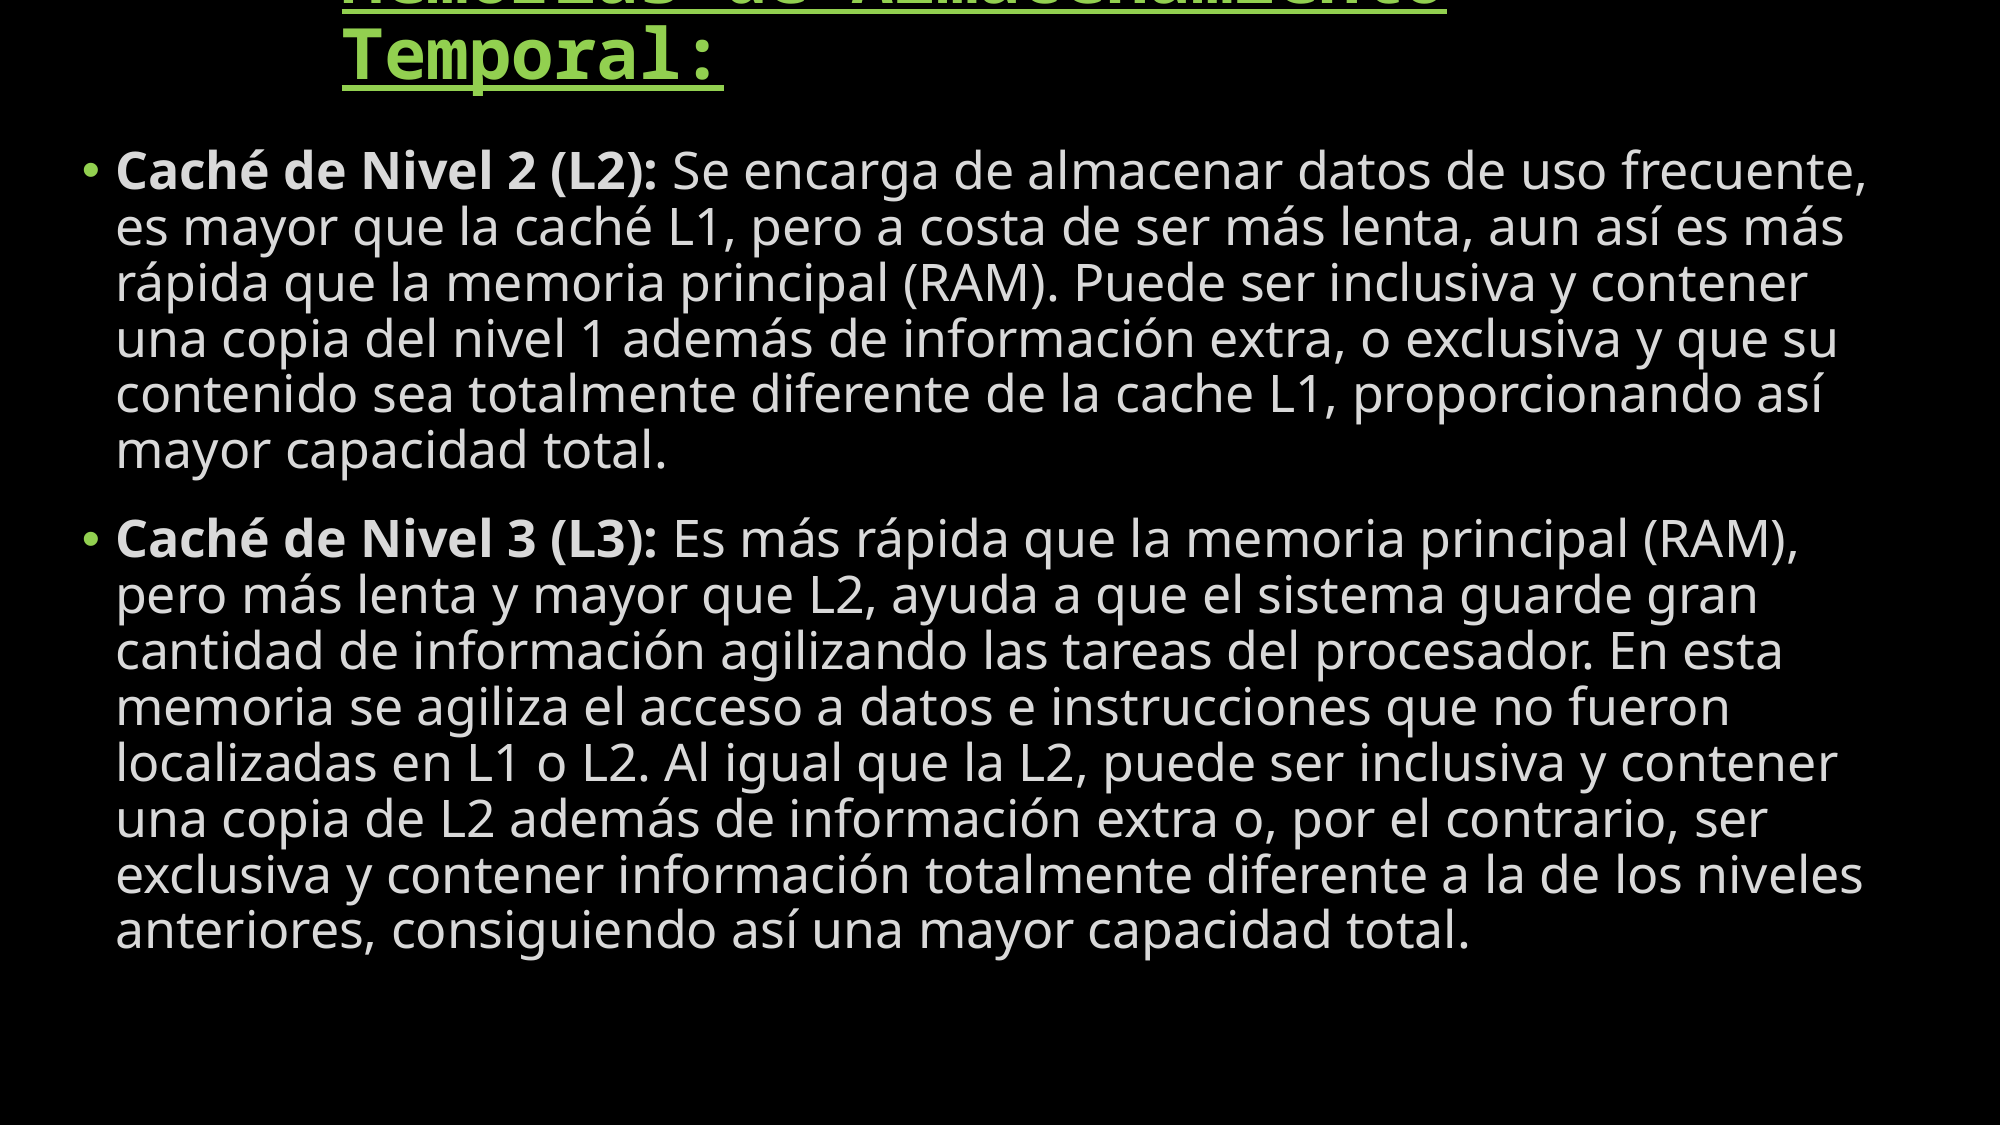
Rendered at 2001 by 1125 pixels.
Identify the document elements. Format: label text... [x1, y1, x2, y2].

list Caché de Nivel 2 (L2): Se encarga de almacenar datos de uso frecuente, es mayor que la caché L1, pero a costa de ser más lenta, aun así es más rápida que la memoria principal (RAM). Puede ser inclusiva y contener una copia del nivel 1 además de información extra, o exclusiva y que su contenido sea totalmente diferente de la cache L1, proporcionando así mayor capacidad total. Caché de Nivel 3 (L3): Es más rápida que la memoria principal (RAM), pero más lenta y mayor que L2, ayuda a que el sistema guarde gran cantidad de información agilizando las tareas del procesador. En esta memoria se agiliza el acceso a datos e instrucciones que no fueron localizadas en L1 o L2. Al igual que la L2, puede ser inclusiva y contener una copia de L2 además de información extra o, por el contrario, ser exclusiva y contener información totalmente diferente a la de los niveles anteriores, consiguiendo así una mayor capacidad total. [66, 137, 1886, 1024]
title Memorias de Almacenamiento Temporal: [326, 0, 1827, 137]
